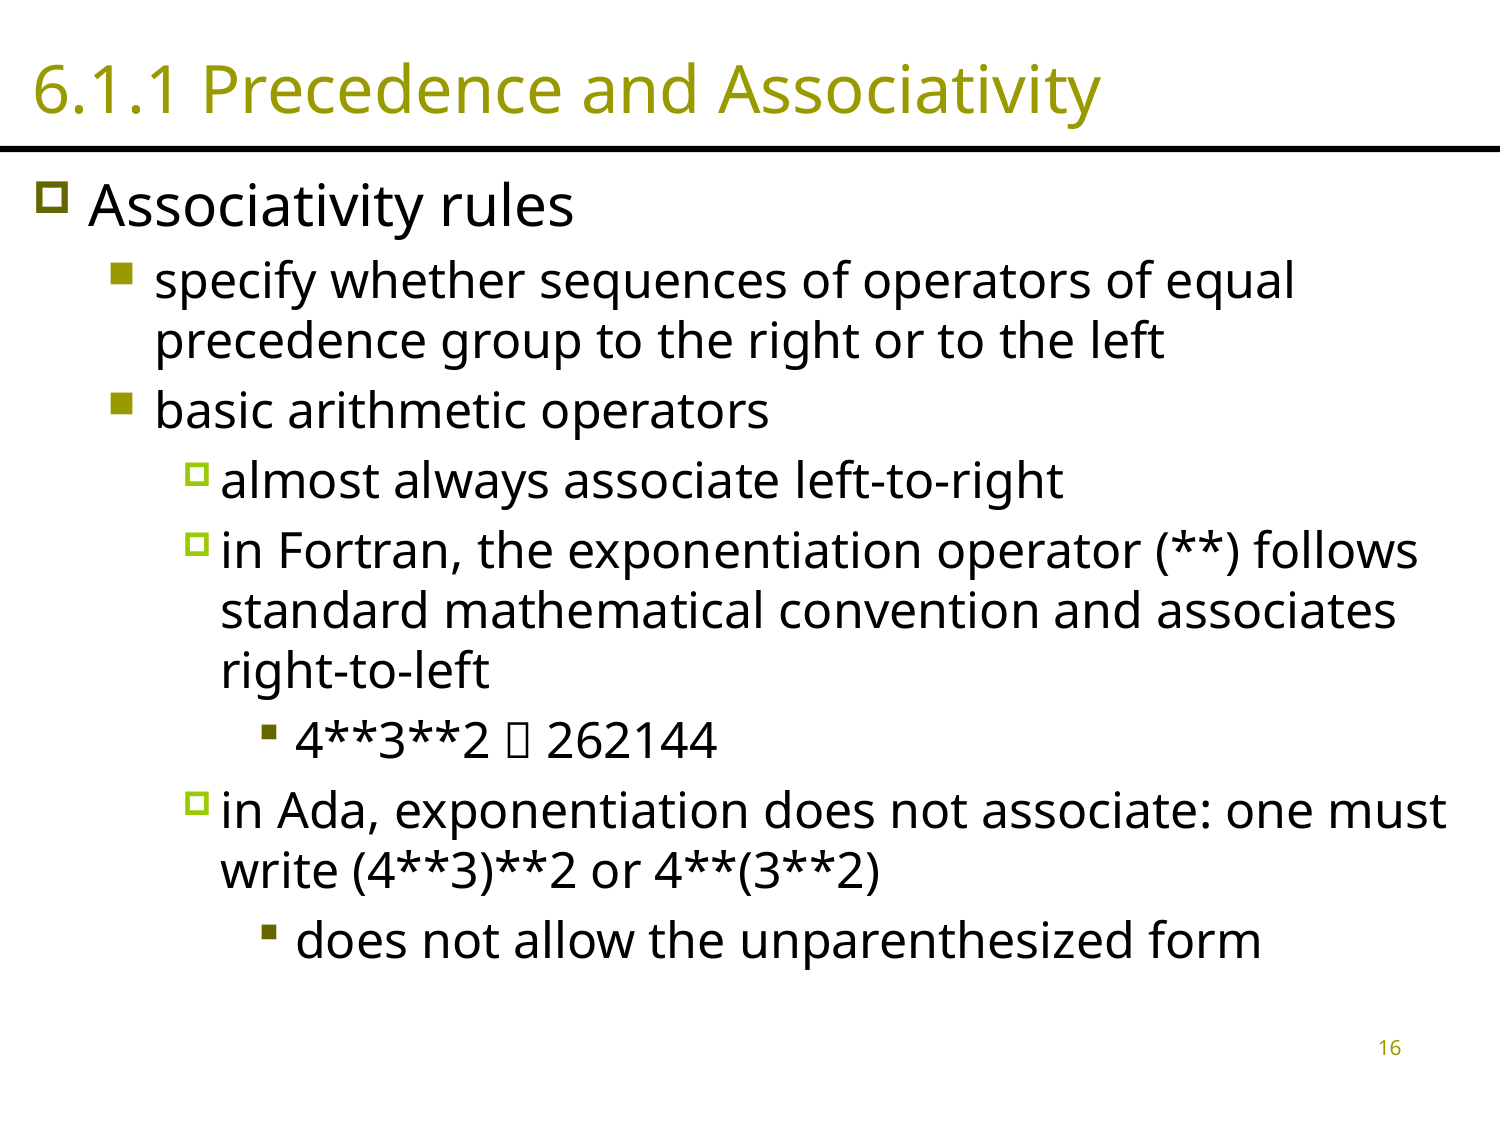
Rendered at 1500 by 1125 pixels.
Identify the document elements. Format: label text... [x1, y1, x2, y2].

slide_number 16 [1066, 1026, 1417, 1102]
list Associativity rules specify whether sequences of operators of equal precedence group to the right or to the left basic arithmetic operators almost always associate left-to-right in Fortran, the exponentiation operator (**) follows standard mathematical convention and associates right-to-left 4**3**2  262144 in Ada, exponentiation does not associate: one must write (4**3)**2 or 4**(3**2) does not allow the unparenthesized form [17, 160, 1483, 1006]
title 6.1.1 Precedence and Associativity [17, 7, 1483, 135]
